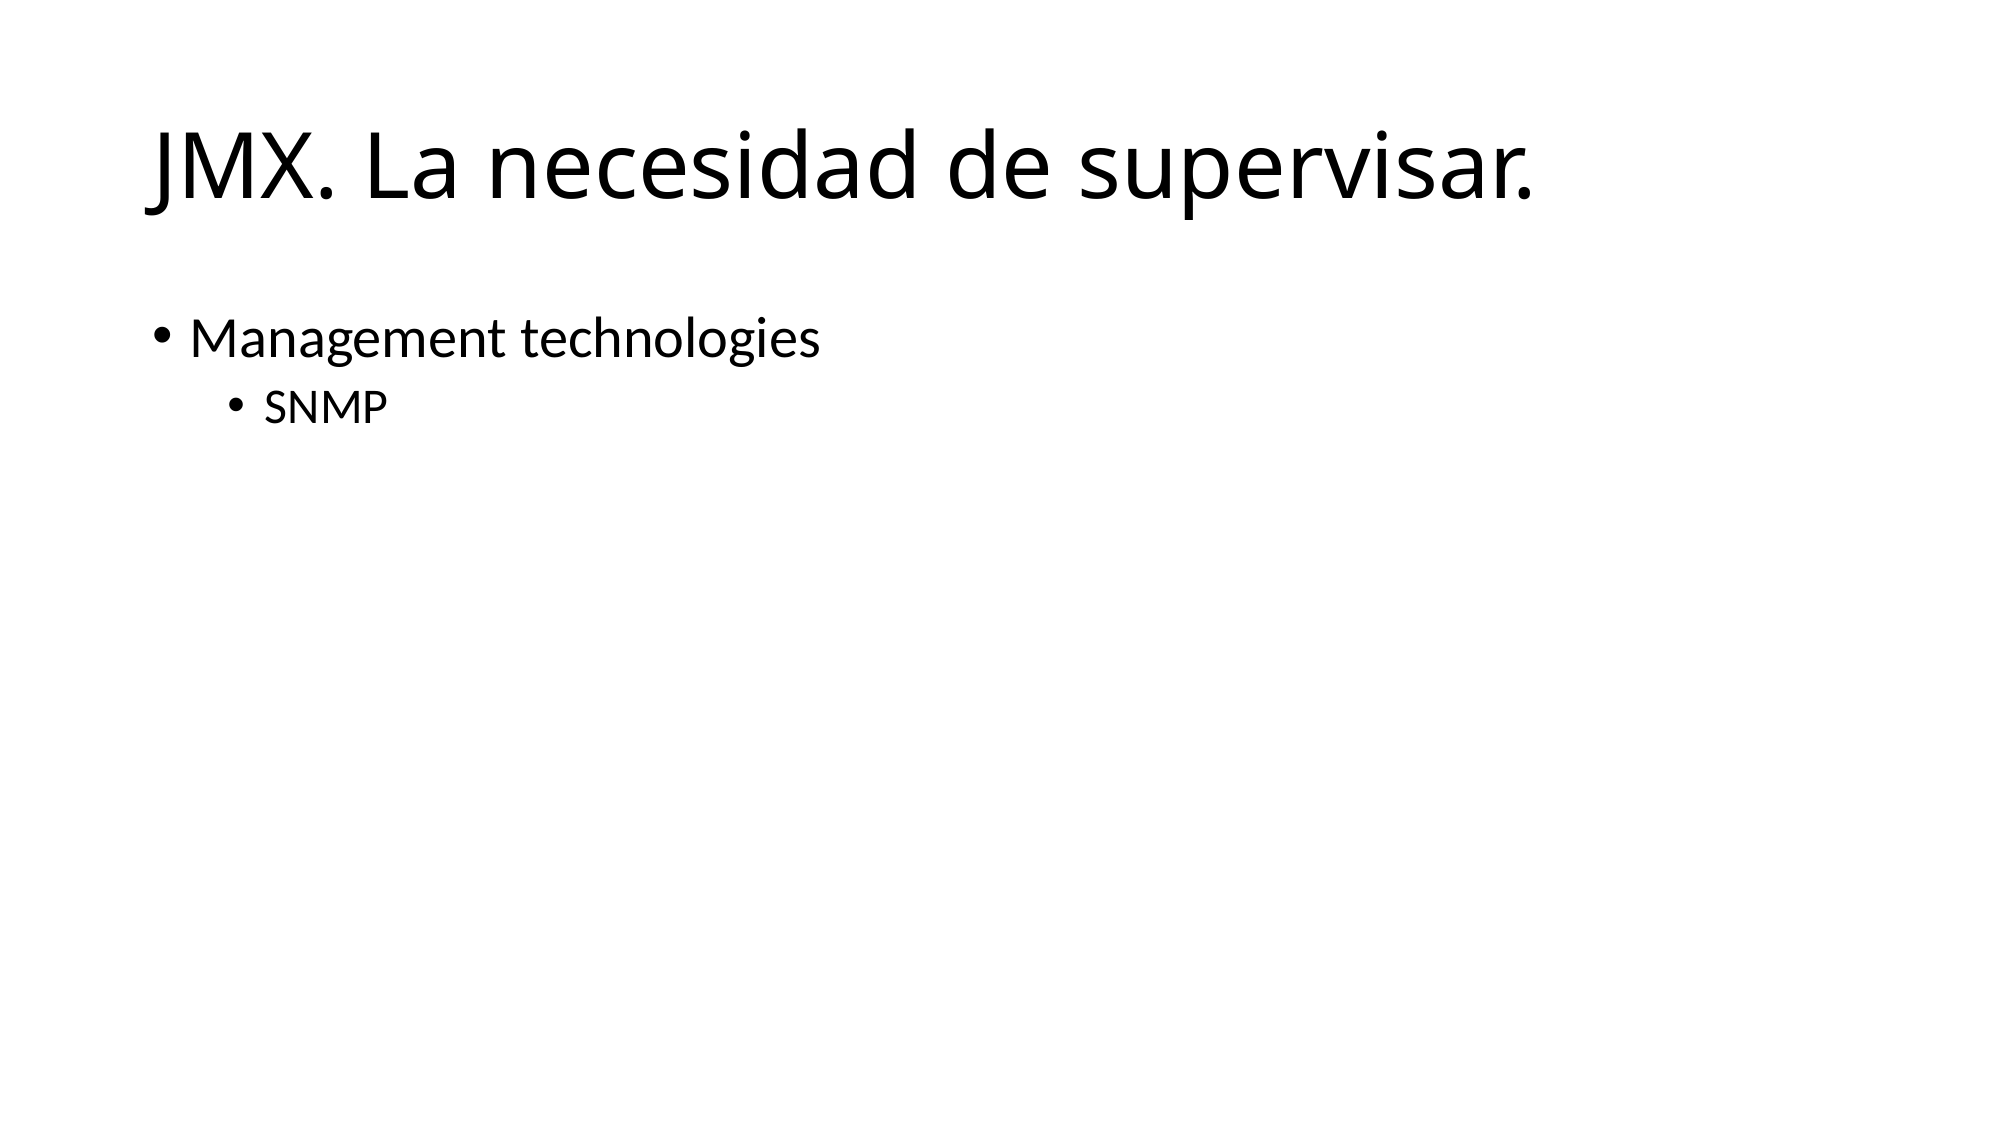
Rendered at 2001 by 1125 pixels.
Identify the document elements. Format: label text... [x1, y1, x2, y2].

list Management technologies SNMP [137, 299, 1863, 1014]
title JMX. La necesidad de supervisar. [137, 59, 1863, 278]
